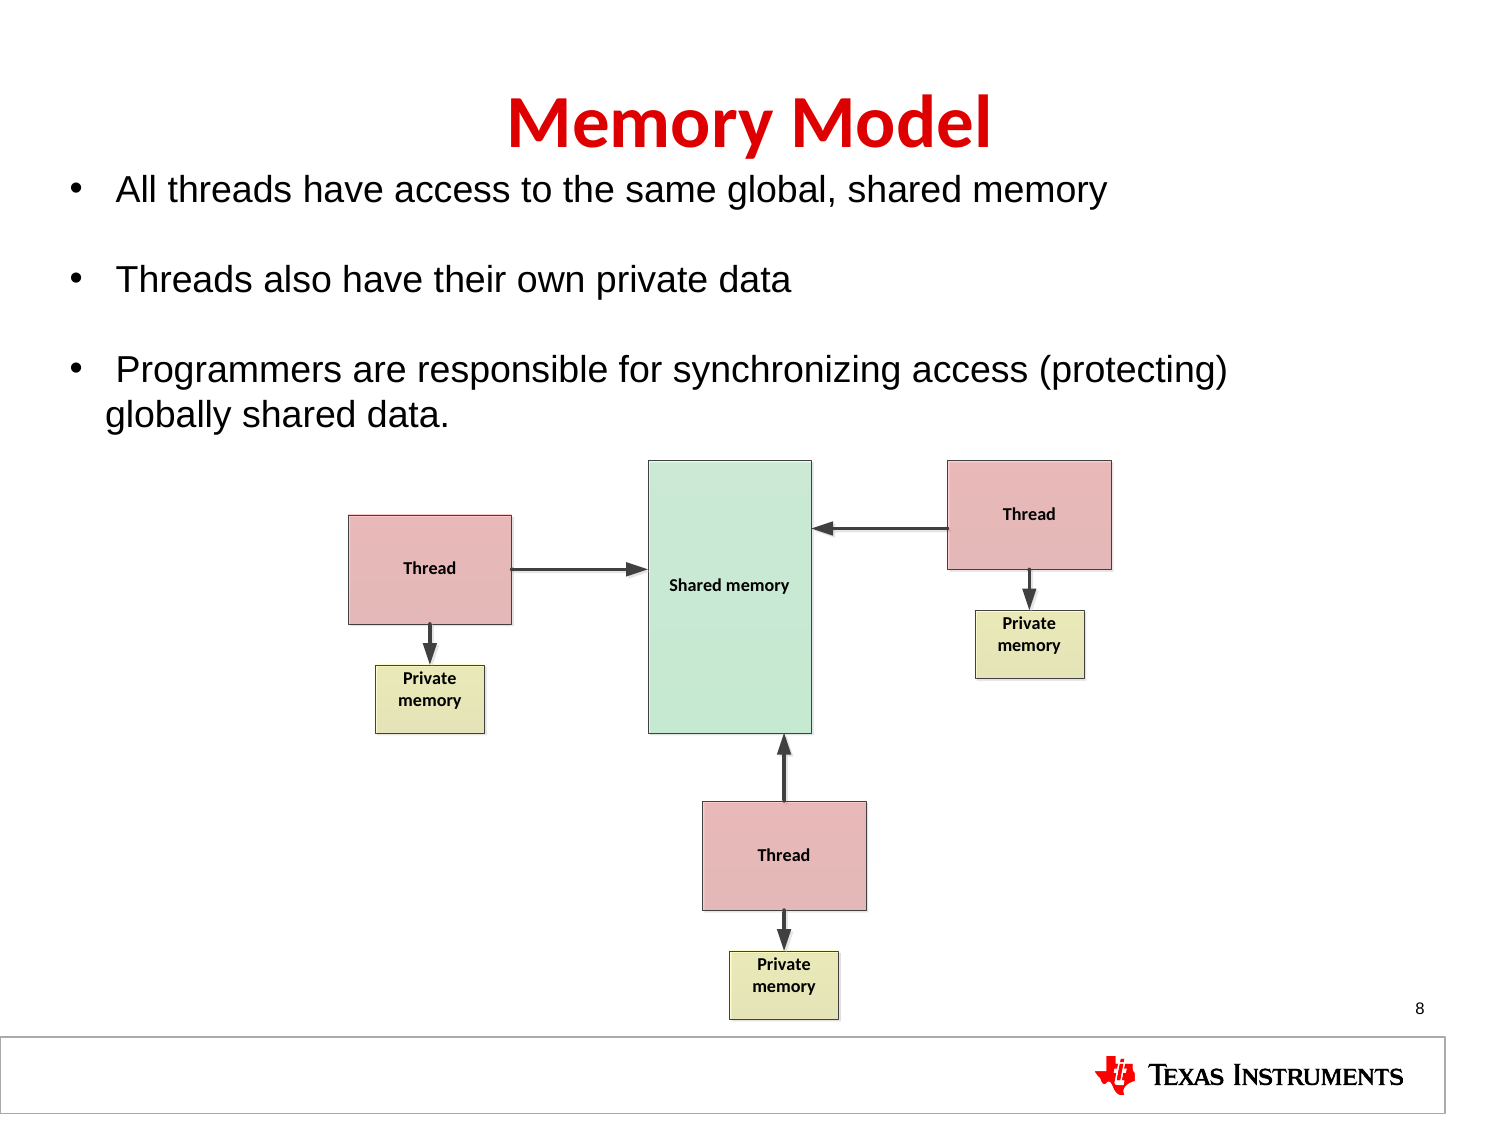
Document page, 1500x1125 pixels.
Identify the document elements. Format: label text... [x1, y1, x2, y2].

slide_number 8 [1121, 990, 1440, 1025]
title Memory Model [112, 49, 1388, 201]
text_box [345, 458, 1116, 1024]
picture [1095, 1056, 1403, 1095]
text_box All threads have access to the same global, shared memory Threads also have their own private data Programmers are responsible for synchronizing access (protecting) globally shared data. [54, 157, 1340, 532]
